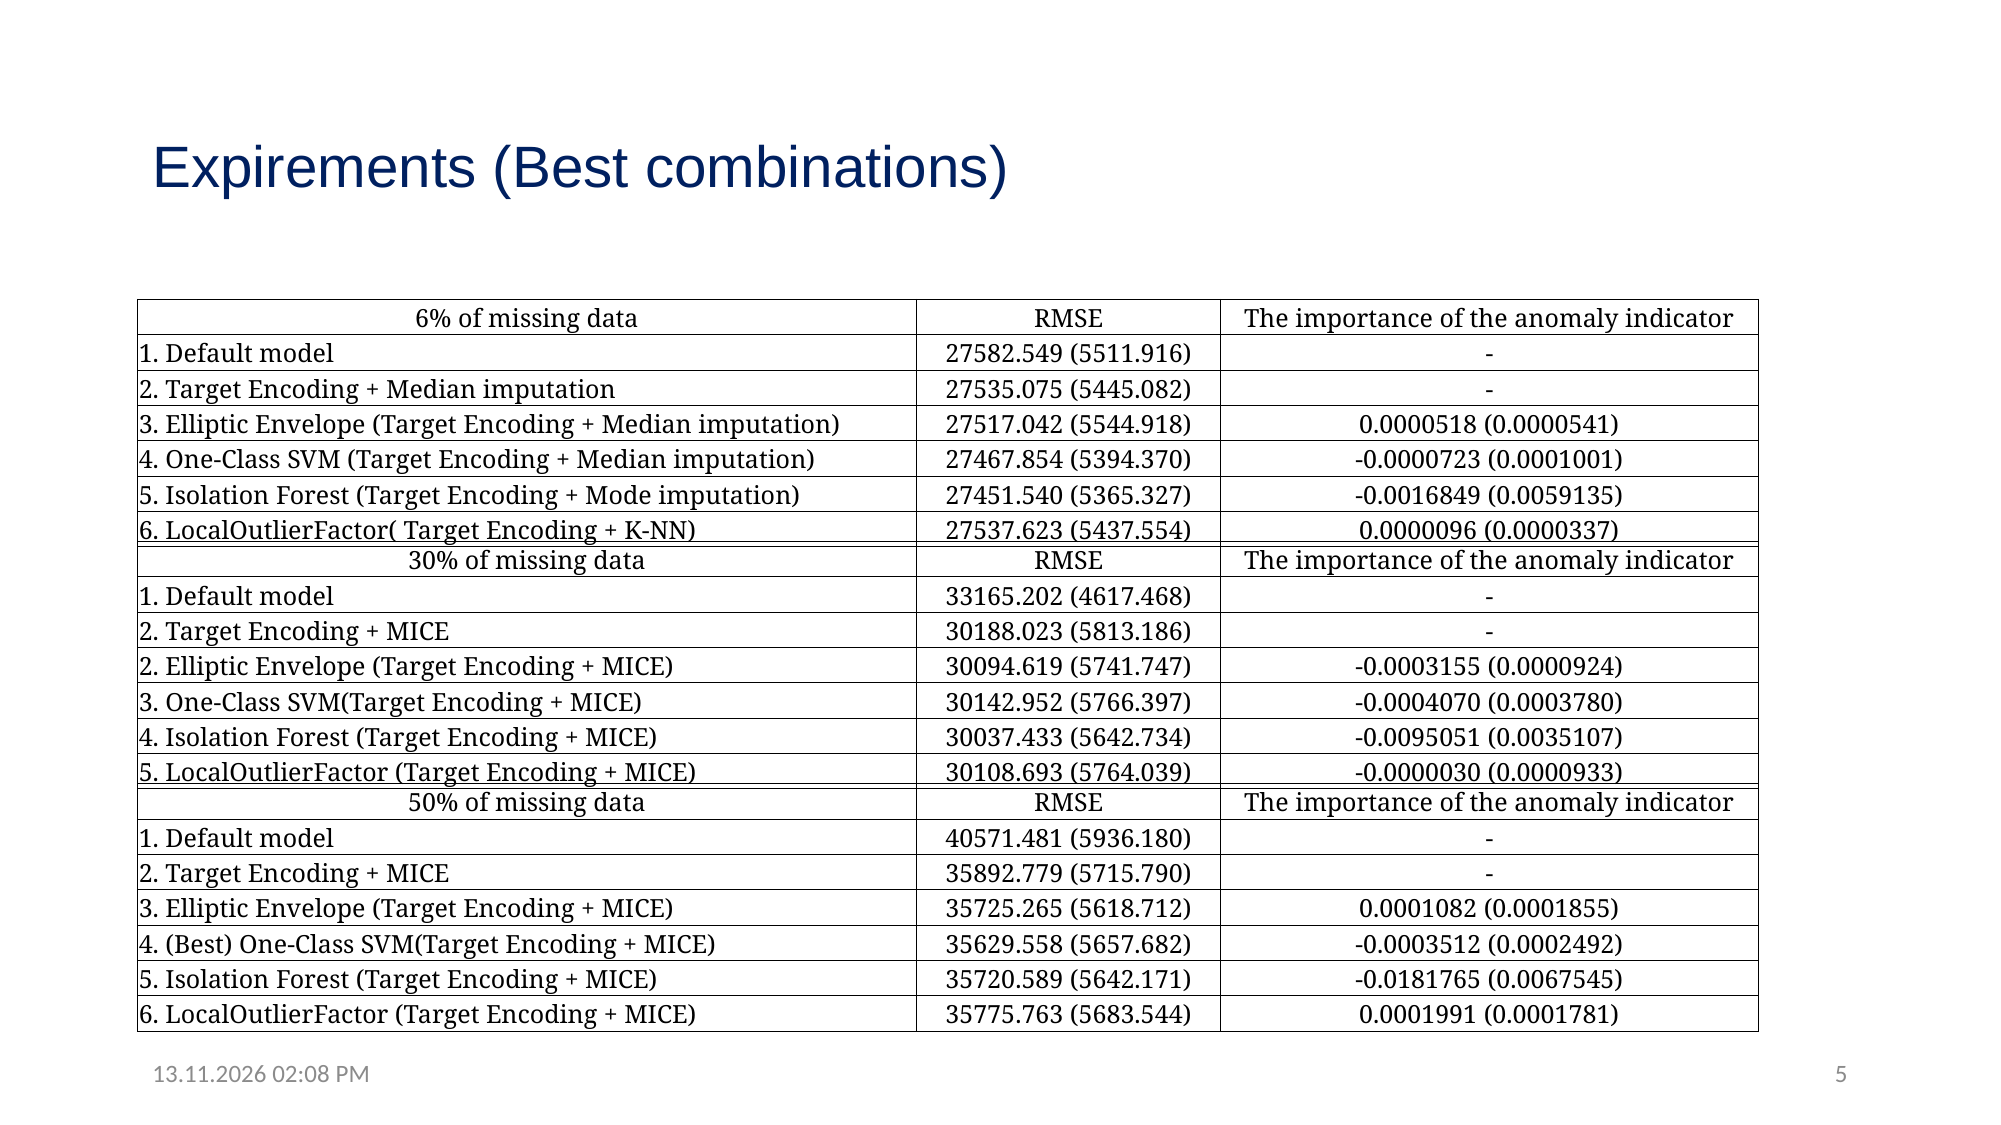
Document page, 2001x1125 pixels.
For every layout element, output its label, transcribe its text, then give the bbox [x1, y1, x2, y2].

table_cell 27451.540 (5365.327) [917, 477, 1220, 511]
table_cell -0.0003155 (0.0000924) [1221, 648, 1758, 682]
table_header RMSE [917, 542, 1220, 576]
table_cell 0.0001082 (0.0001855) [1221, 890, 1758, 925]
table_cell -0.0000030 (0.0000933) [1221, 754, 1758, 783]
table_cell - [1221, 613, 1758, 647]
table_header 50% of missing data [138, 784, 916, 819]
table_cell 4. One-Class SVM (Target Encoding + Median imputation) [138, 441, 916, 476]
table_cell 2. Target Encoding + Median imputation [138, 371, 916, 405]
title Expirements (Best combinations) [137, 59, 1863, 278]
table_cell 33165.202 (4617.468) [917, 577, 1220, 612]
table_cell -0.0181765 (0.0067545) [1221, 961, 1758, 995]
table_cell 27467.854 (5394.370) [917, 441, 1220, 476]
table_cell 27537.623 (5437.554) [917, 512, 1220, 541]
table_cell 2. Target Encoding + MICE [138, 613, 916, 647]
table_cell 2. Elliptic Envelope (Target Encoding + MICE) [138, 648, 916, 682]
table_header RMSE [917, 784, 1220, 819]
table_cell 0.0001991 (0.0001781) [1221, 996, 1758, 1031]
table_cell 30094.619 (5741.747) [917, 648, 1220, 682]
table_cell 27517.042 (5544.918) [917, 406, 1220, 440]
table_cell - [1221, 820, 1758, 854]
table_cell 2. Target Encoding + MICE [138, 855, 916, 889]
table_cell 35720.589 (5642.171) [917, 961, 1220, 995]
table_header The importance of the anomaly indicator [1221, 542, 1758, 576]
table_cell 30142.952 (5766.397) [917, 683, 1220, 718]
table_cell 5. Isolation Forest (Target Encoding + MICE) [138, 961, 916, 995]
table_cell 30188.023 (5813.186) [917, 613, 1220, 647]
table_cell 40571.481 (5936.180) [917, 820, 1220, 854]
table_header RMSE [917, 300, 1220, 334]
table_cell 1. Default model [138, 820, 916, 854]
table_header 30% of missing data [138, 542, 916, 576]
table_cell 1. Default model [138, 577, 916, 612]
table_cell 30037.433 (5642.734) [917, 719, 1220, 753]
table_cell 3. Elliptic Envelope (Target Encoding + Median imputation) [138, 406, 916, 440]
table_cell 35775.763 (5683.544) [917, 996, 1220, 1031]
table_cell 6. LocalOutlierFactor (Target Encoding + MICE) [138, 996, 916, 1031]
table_header 6% of missing data [138, 300, 916, 334]
table_cell - [1221, 335, 1758, 370]
table_cell - [1221, 855, 1758, 889]
table_cell 35629.558 (5657.682) [917, 926, 1220, 960]
table_cell 0.0000518 (0.0000541) [1221, 406, 1758, 440]
table_cell 5. LocalOutlierFactor (Target Encoding + MICE) [138, 754, 916, 783]
table_cell 3. One-Class SVM(Target Encoding + MICE) [138, 683, 916, 718]
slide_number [137, 1042, 588, 1103]
table_cell 4. (Best) One-Class SVM(Target Encoding + MICE) [138, 926, 916, 960]
table_header The importance of the anomaly indicator [1221, 784, 1758, 819]
table_cell 3. Elliptic Envelope (Target Encoding + MICE) [138, 890, 916, 925]
table_cell 6. LocalOutlierFactor( Target Encoding + K-NN) [138, 512, 916, 541]
table_header The importance of the anomaly indicator [1221, 300, 1758, 334]
table_cell 1. Default model [138, 335, 916, 370]
table_cell 30108.693 (5764.039) [917, 754, 1220, 783]
table_cell 27582.549 (5511.916) [917, 335, 1220, 370]
table_cell 4. Isolation Forest (Target Encoding + MICE) [138, 719, 916, 753]
table_cell -0.0095051 (0.0035107) [1221, 719, 1758, 753]
table_cell - [1221, 577, 1758, 612]
table_cell 35725.265 (5618.712) [917, 890, 1220, 925]
slide_number 5 [1412, 1042, 1863, 1103]
table_cell 27535.075 (5445.082) [917, 371, 1220, 405]
table_cell -0.0016849 (0.0059135) [1221, 477, 1758, 511]
table_cell -0.0000723 (0.0001001) [1221, 441, 1758, 476]
table_cell 5. Isolation Forest (Target Encoding + Mode imputation) [138, 477, 916, 511]
table_cell -0.0003512 (0.0002492) [1221, 926, 1758, 960]
table_cell - [1221, 371, 1758, 405]
table_cell 35892.779 (5715.790) [917, 855, 1220, 889]
table_cell 0.0000096 (0.0000337) [1221, 512, 1758, 541]
table_cell -0.0004070 (0.0003780) [1221, 683, 1758, 718]
